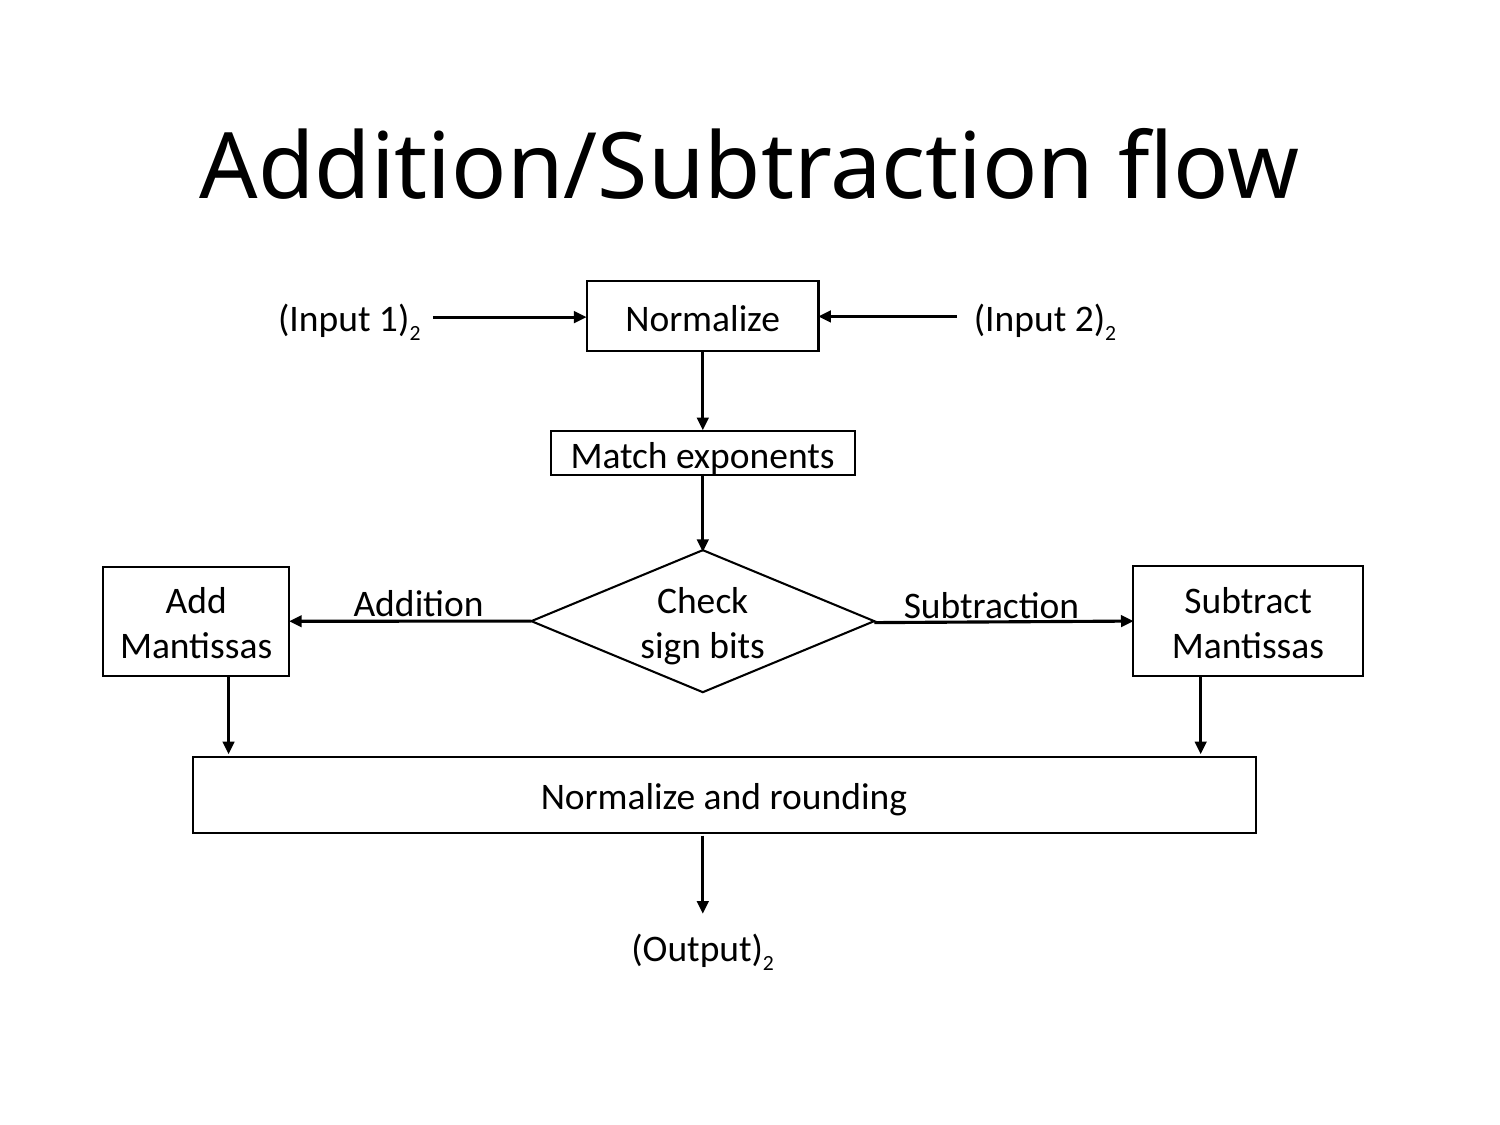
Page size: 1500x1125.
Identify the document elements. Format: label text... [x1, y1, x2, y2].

text_box (Input 1)2 [263, 286, 436, 352]
text_box Addition [338, 571, 499, 621]
text_box Match exponents [550, 430, 856, 476]
text_box Subtraction [889, 623, 1095, 634]
text_box (Output)2 [616, 916, 789, 983]
text_box (Input 2)2 [959, 286, 1132, 352]
text_box Normalize and rounding [192, 756, 1257, 834]
title Addition/Subtraction flow [103, 59, 1397, 278]
text_box Check sign bits [532, 549, 877, 694]
text_box Add Mantissas [102, 566, 290, 677]
text_box Subtract Mantissas [1132, 565, 1364, 677]
text_box Normalize [586, 280, 820, 352]
text_box Subtraction [889, 573, 1095, 621]
text_box Addition [338, 622, 499, 632]
